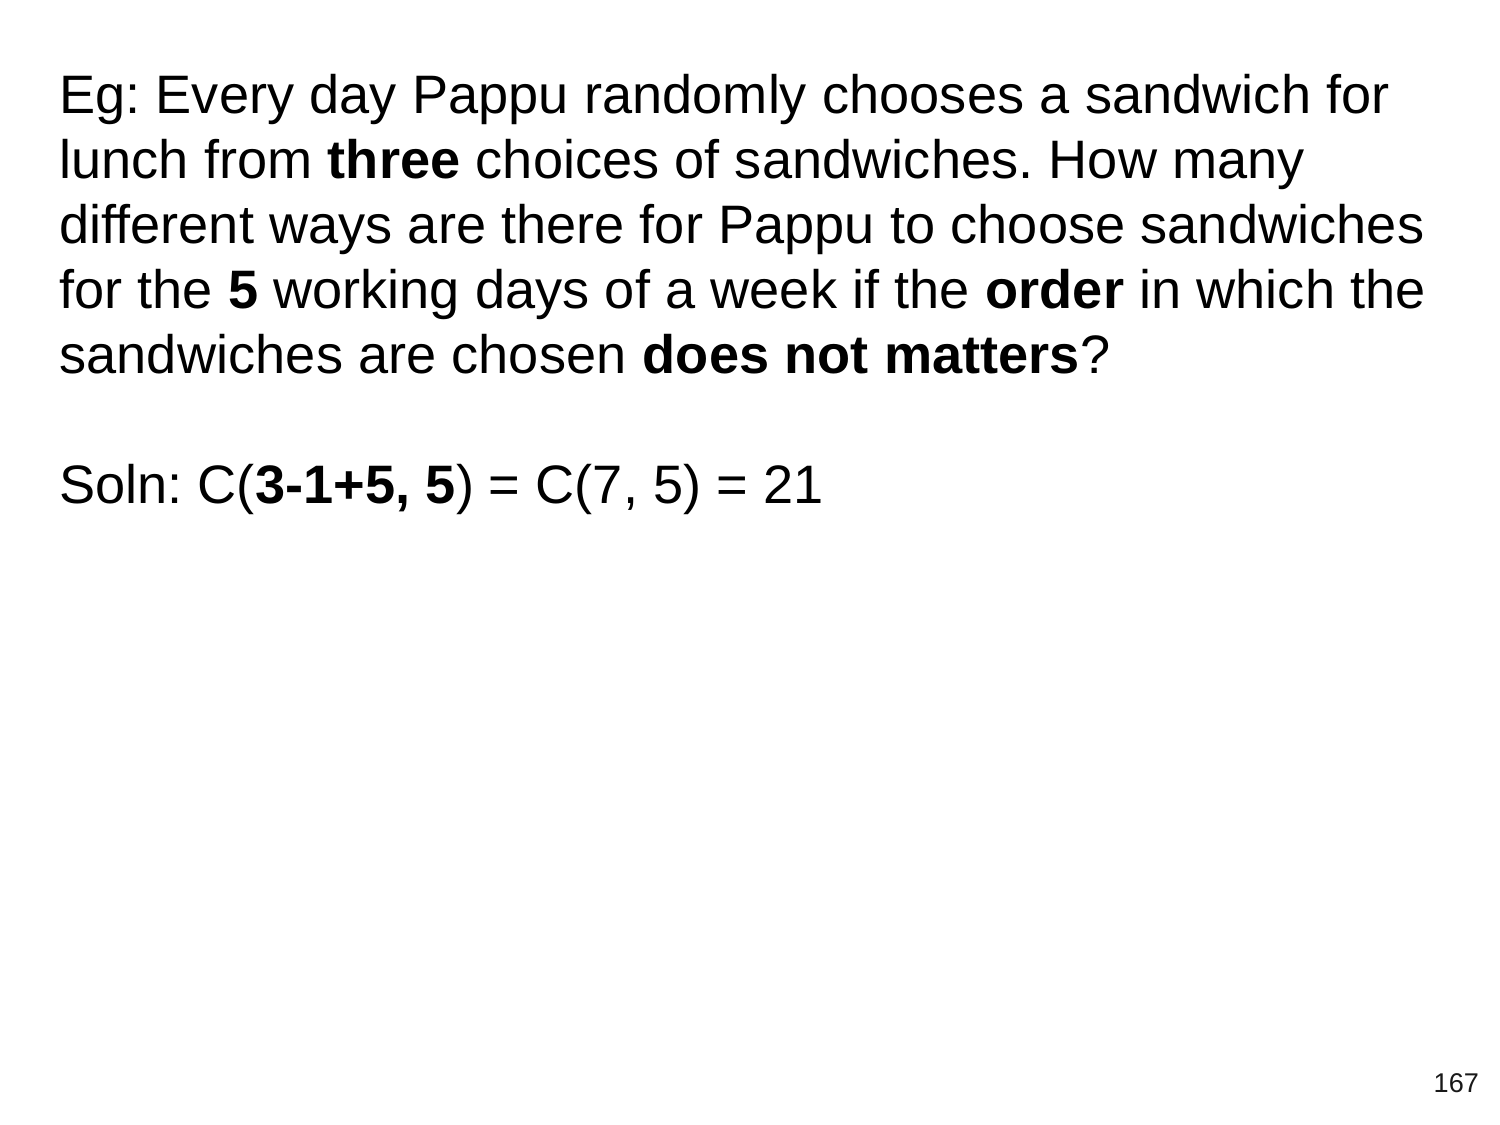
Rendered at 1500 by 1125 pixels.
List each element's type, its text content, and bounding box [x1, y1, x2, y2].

slide_number ‹#› [1403, 1038, 1494, 1125]
text_box Eg: Every day Pappu randomly chooses a sandwich for lunch from three choices of sandwiches. How many different ways are there for Pappu to choose sandwiches for the 5 working days of a week if the order in which the sandwiches are chosen does not matters? Soln: C(3-1+5, 5) = C(7, 5) = 21 [44, 44, 1455, 1018]
